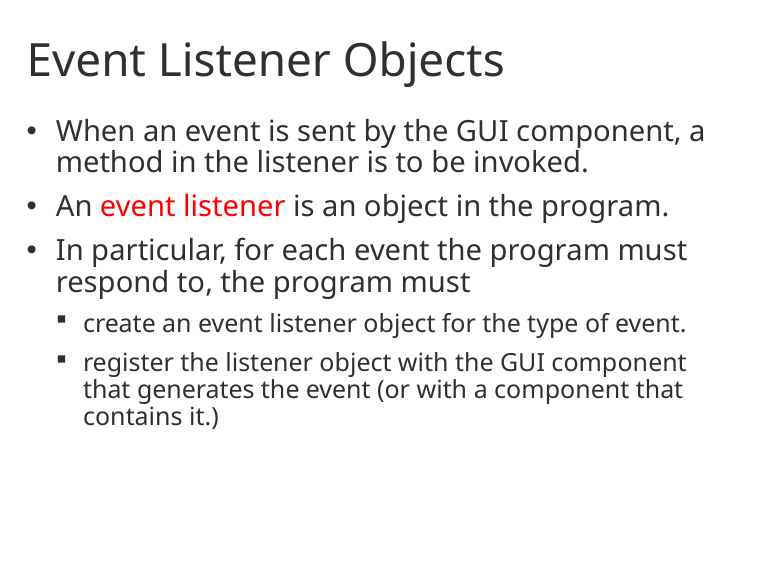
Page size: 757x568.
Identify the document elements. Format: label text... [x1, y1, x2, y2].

title Event Listener Objects [11, 29, 739, 89]
list When an event is sent by the GUI component, a method in the listener is to be invoked. An event listener is an object in the program. In particular, for each event the program must respond to, the program must create an event listener object for the type of event. register the listener object with the GUI component that generates the event (or with a component that contains it.) [11, 108, 757, 539]
